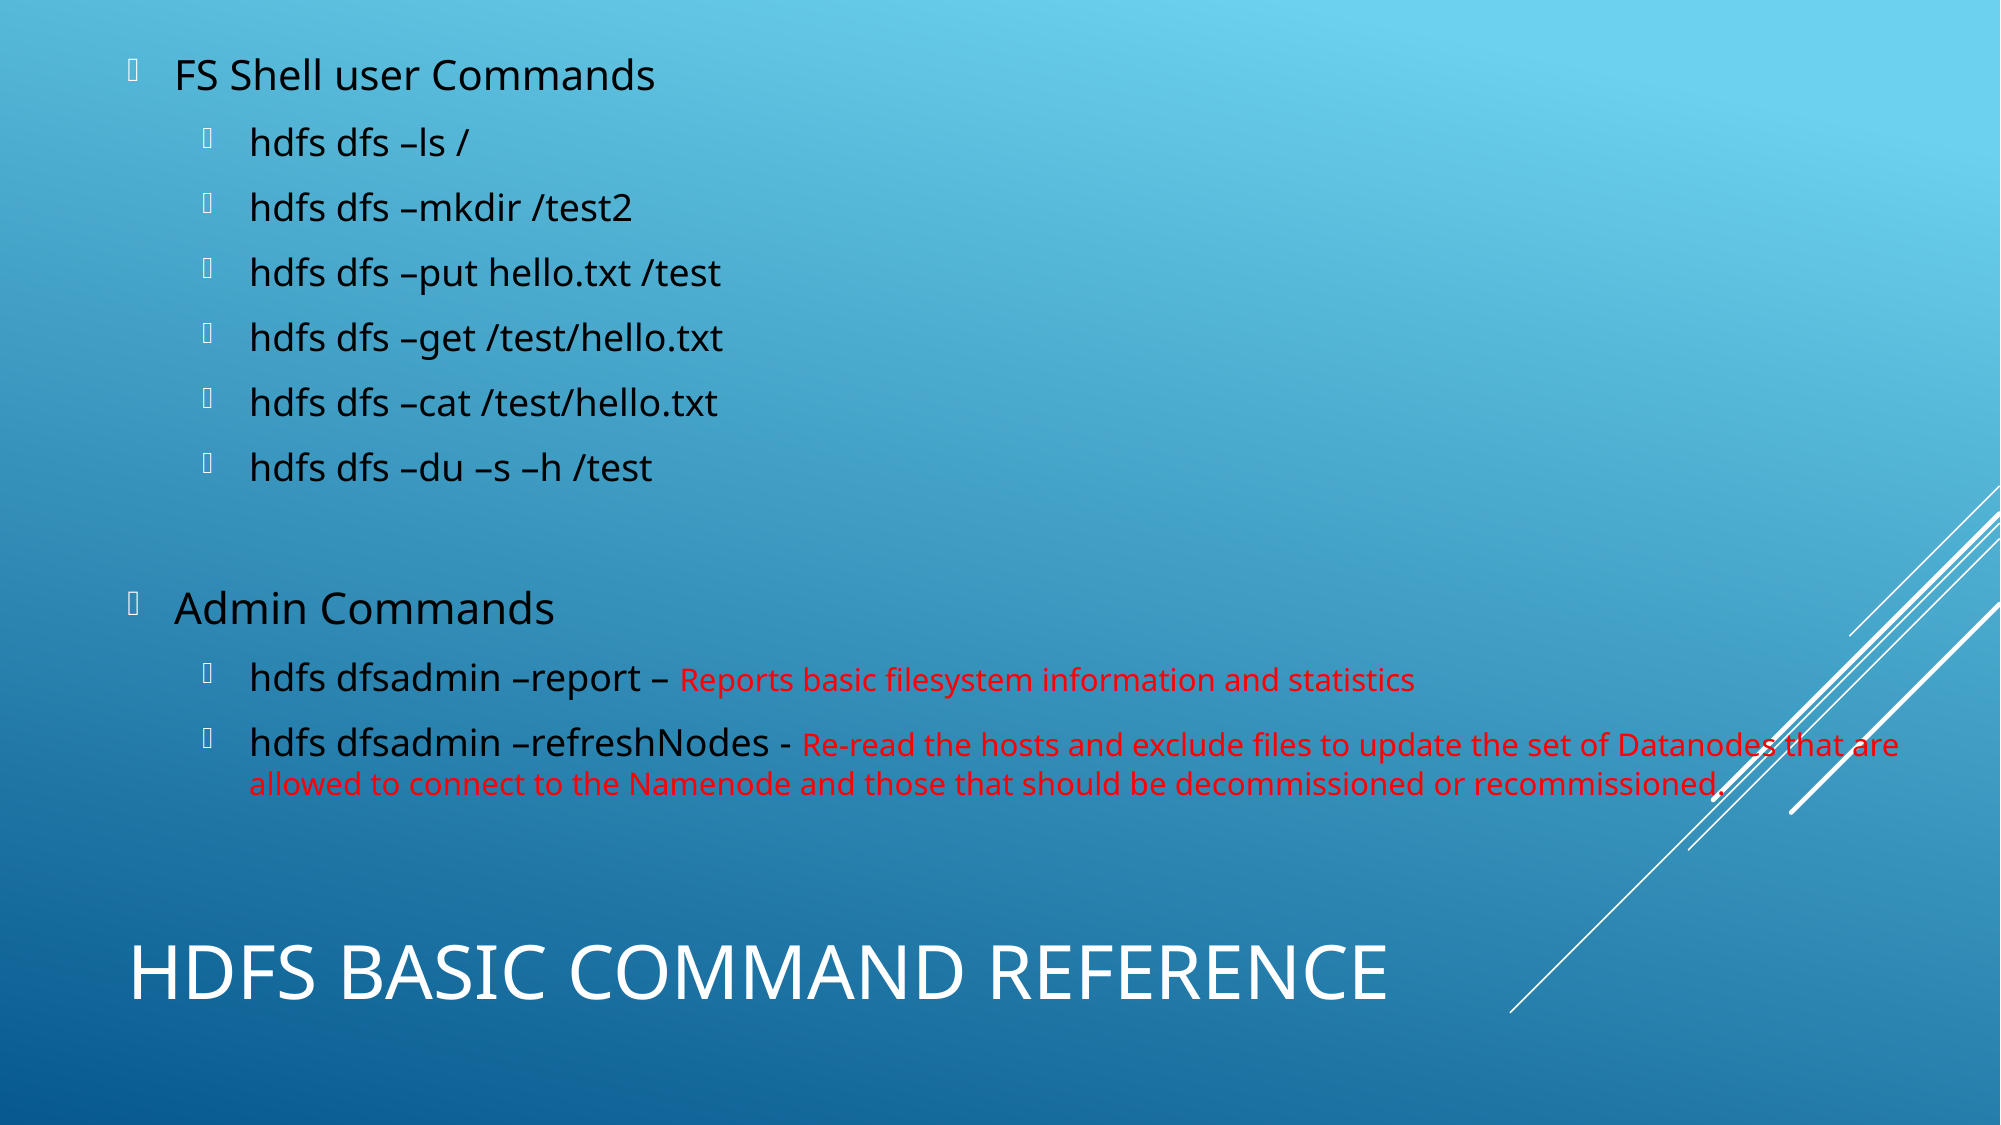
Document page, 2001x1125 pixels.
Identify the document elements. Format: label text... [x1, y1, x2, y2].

title HDFS Basic Command Reference [112, 846, 1513, 1094]
list FS Shell user Commands hdfs dfs –ls / hdfs dfs –mkdir /test2 hdfs dfs –put hello.txt /test hdfs dfs –get /test/hello.txt hdfs dfs –cat /test/hello.txt hdfs dfs –du –s –h /test Admin Commands hdfs dfsadmin –report – Reports basic filesystem information and statistics hdfs dfsadmin –refreshNodes - Re-read the hosts and exclude files to update the set of Datanodes that are allowed to connect to the Namenode and those that should be decommissioned or recommissioned. [112, 34, 1943, 816]
